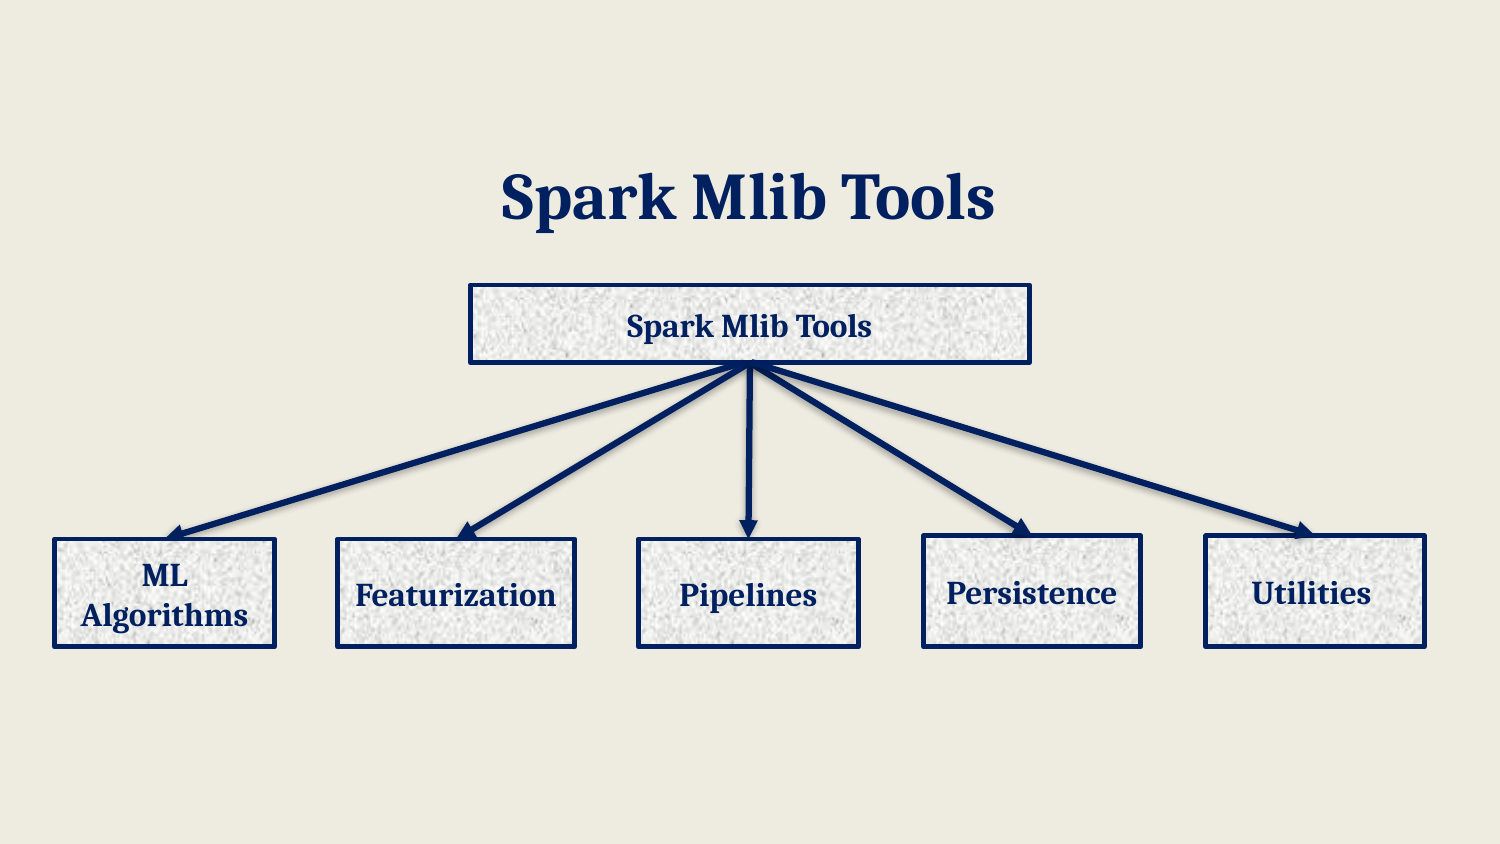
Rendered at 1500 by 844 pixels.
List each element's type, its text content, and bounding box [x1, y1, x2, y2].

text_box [164, 362, 454, 540]
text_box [455, 362, 746, 540]
text_box Spark Mlib Tools [468, 283, 1031, 360]
text_box Pipelines [636, 545, 861, 649]
text_box Featurization [335, 547, 577, 649]
title Spark Mlib Tools [0, 134, 1500, 239]
text_box Utilities [1204, 534, 1427, 649]
text_box Persistence [921, 543, 1143, 649]
text_box ML Algorithms [52, 537, 277, 649]
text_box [751, 361, 1316, 536]
